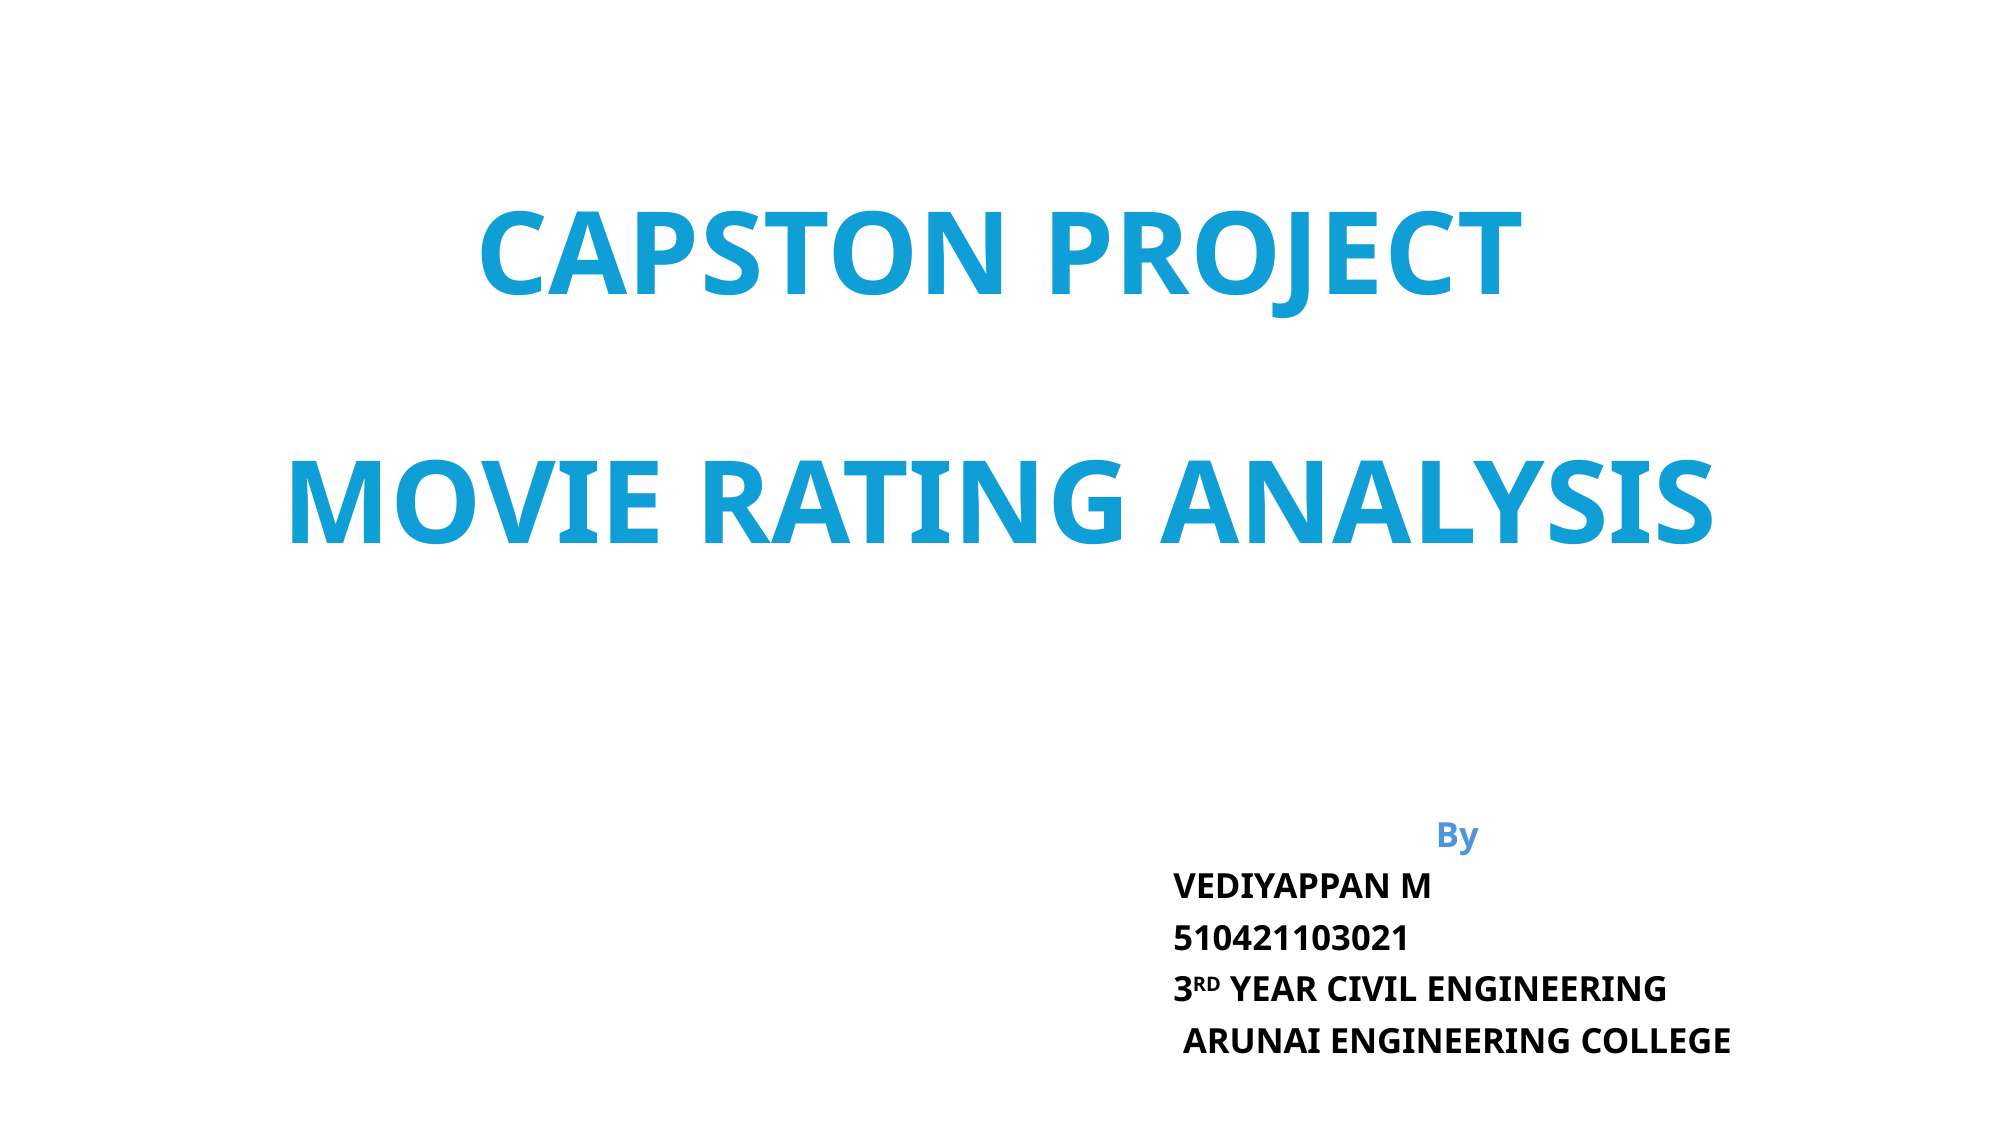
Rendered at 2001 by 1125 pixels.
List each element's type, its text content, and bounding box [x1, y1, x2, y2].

title CAPSTON PROJECT MOVIE RATING ANALYSIS [249, 184, 1750, 576]
subtitle By VEDIYAPPAN M 510421103021 3RD YEAR CIVIL ENGINEERING ARUNAI ENGINEERING COLLEGE [960, 810, 1955, 1072]
